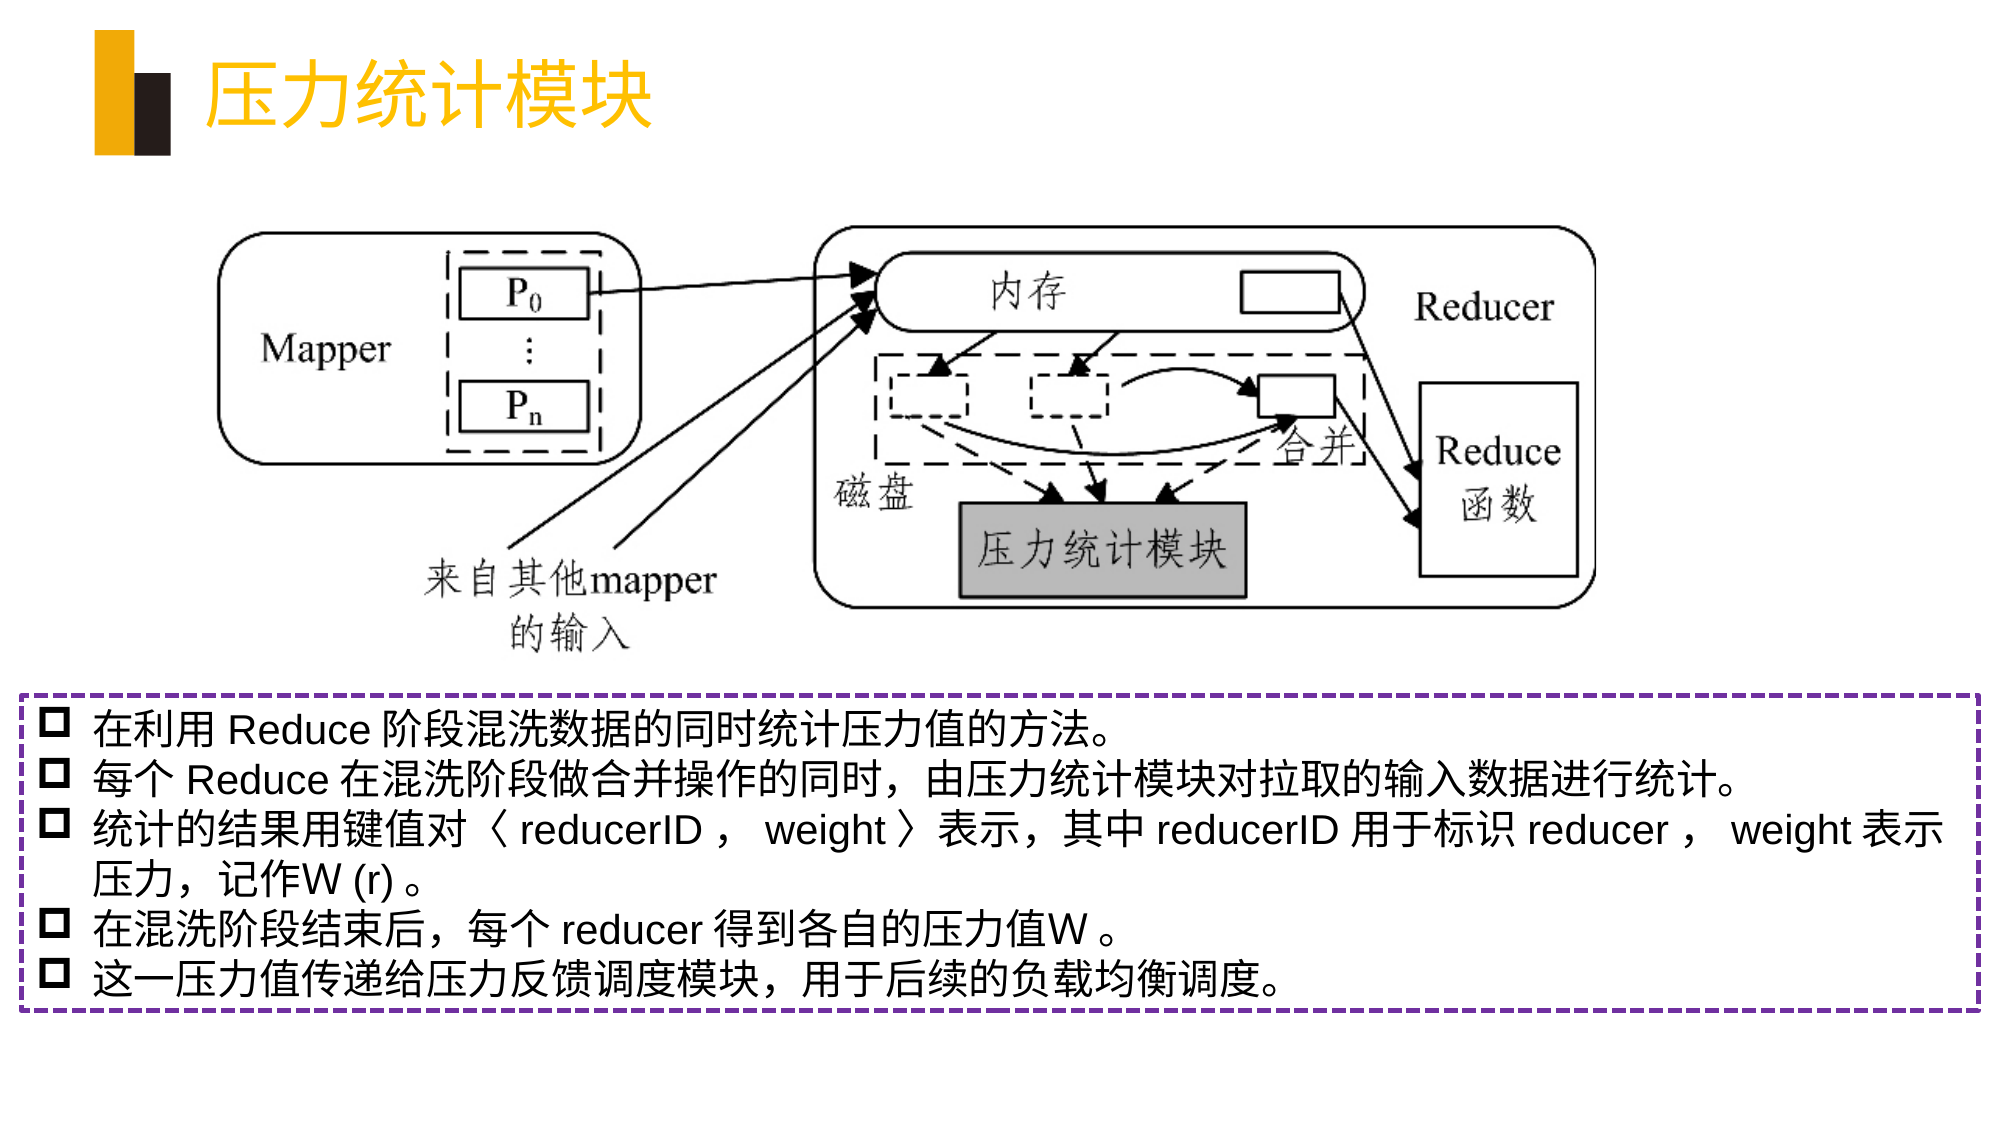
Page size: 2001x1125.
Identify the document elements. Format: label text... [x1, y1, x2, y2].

title 压力统计模块 [189, 30, 1902, 156]
text_box 在利用Reduce阶段混洗数据的同时统计压力值的方法。 每个Reduce在混洗阶段做合并操作的同时，由压力统计模块对拉取的输入数据进行统计。 统计的结果用键值对〈reducerID，weight〉表示，其中reducerID用于标识reducer，weight表示压力，记作Ｗ(r)。 在混洗阶段结束后，每个reducer得到各自的压力值Ｗ 。 这一压力值传递给压力反馈调度模块，用于后续的负载均衡调度。 [21, 695, 1979, 1011]
picture [216, 224, 1597, 663]
